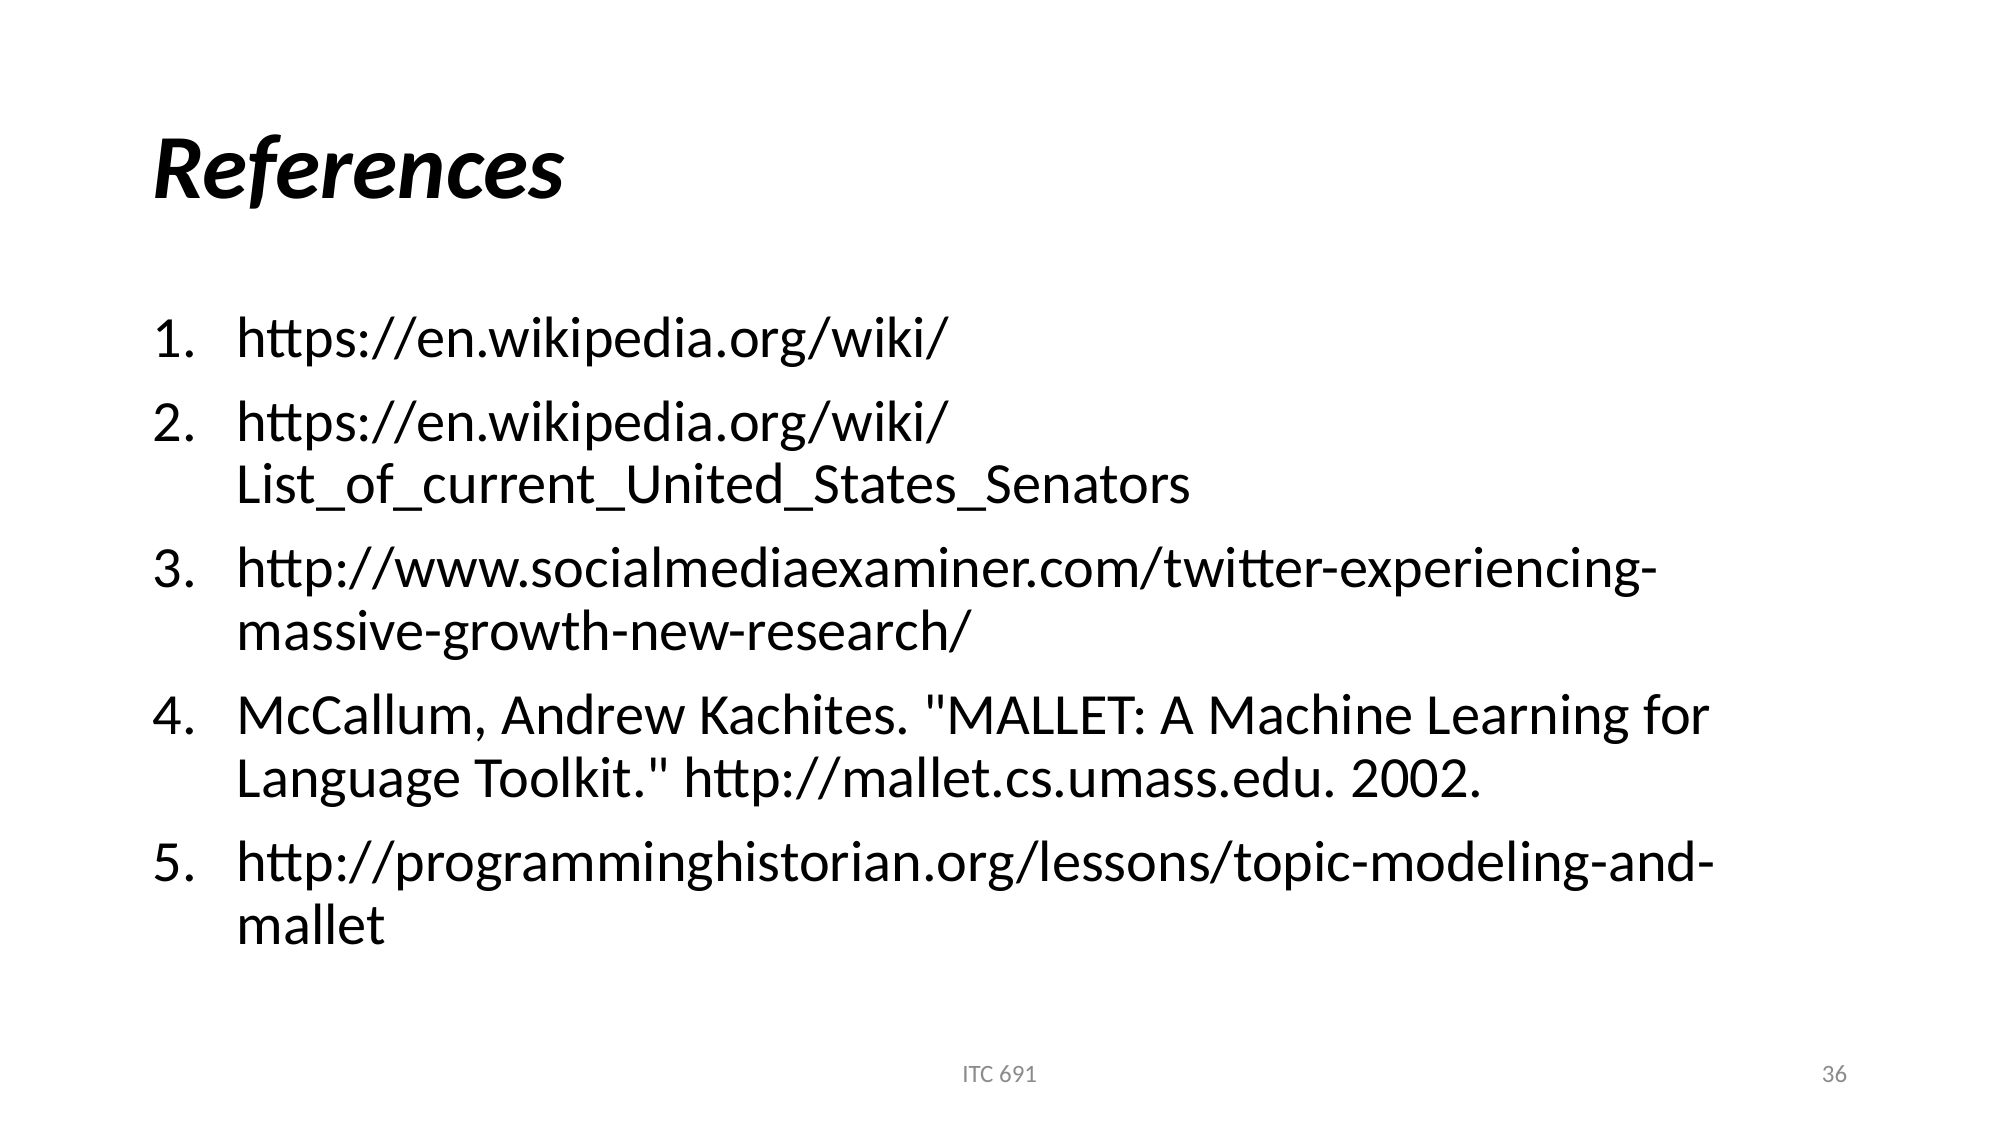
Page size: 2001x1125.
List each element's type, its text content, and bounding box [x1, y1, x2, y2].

title References [137, 59, 1863, 278]
slide_number 36 [1412, 1042, 1863, 1103]
footer ITC 691 [662, 1042, 1338, 1103]
list https://en.wikipedia.org/wiki/ https://en.wikipedia.org/wiki/List_of_current_United_States_Senators http://www.socialmediaexaminer.com/twitter-experiencing-massive-growth-new-research/ McCallum, Andrew Kachites. "MALLET: A Machine Learning for Language Toolkit." http://mallet.cs.umass.edu. 2002. http://programminghistorian.org/lessons/topic-modeling-and-mallet [137, 299, 1863, 1014]
